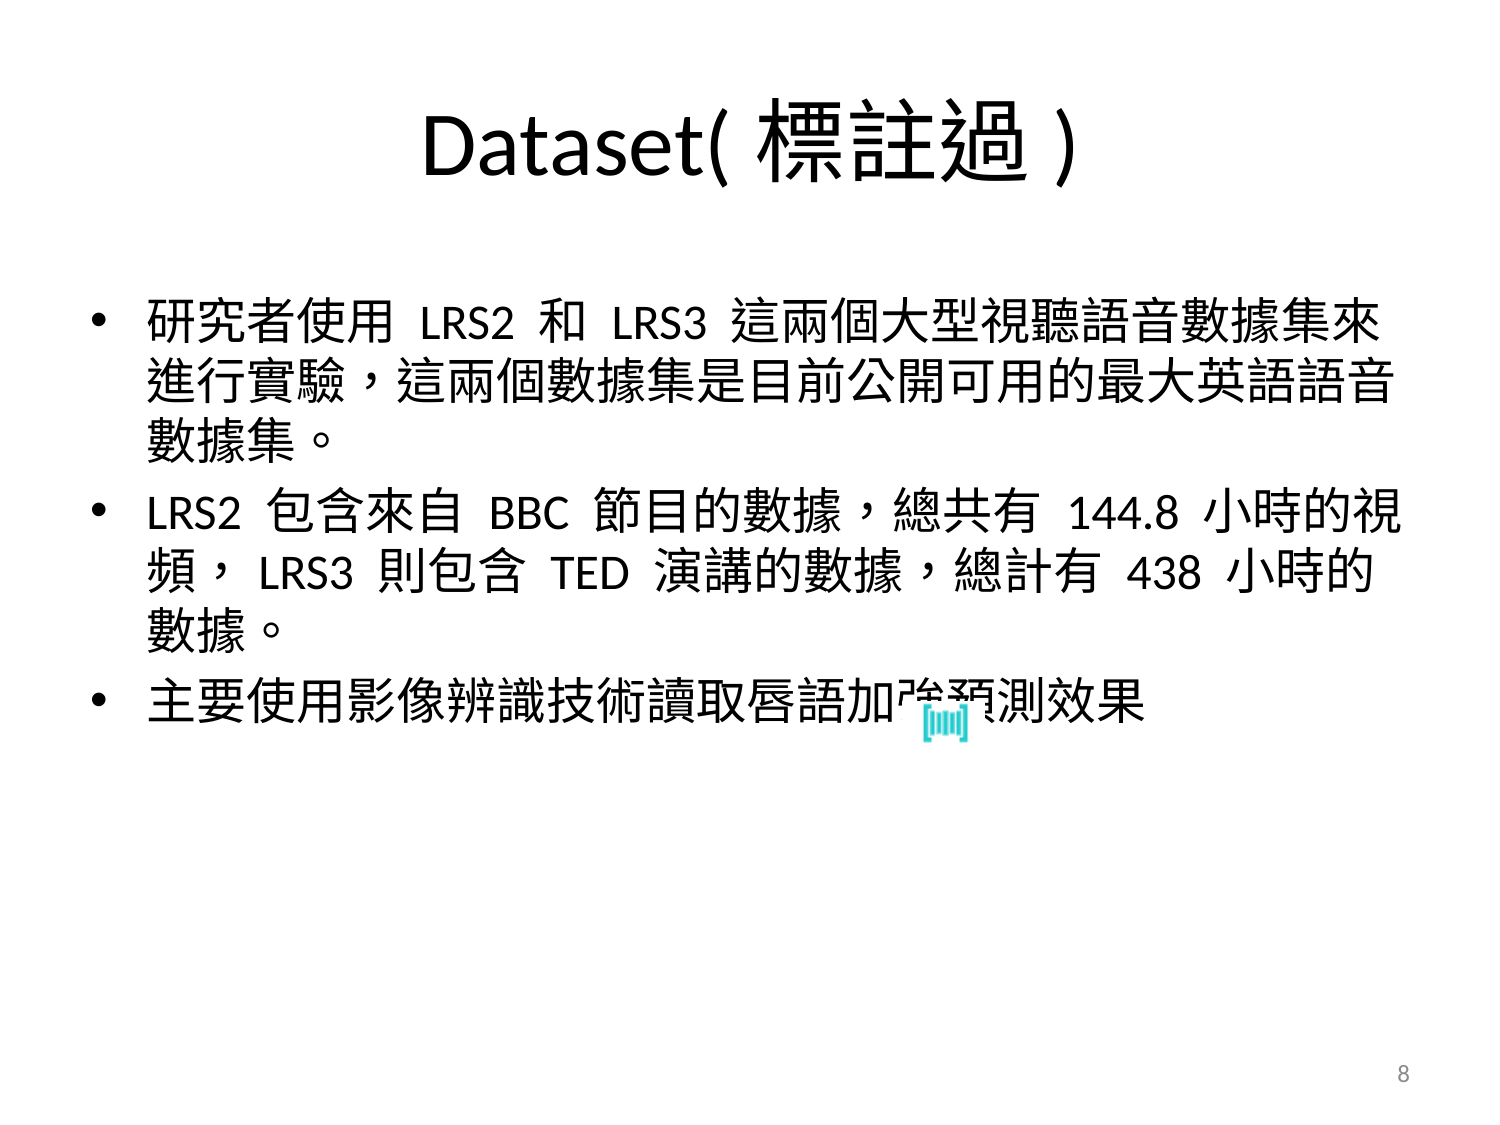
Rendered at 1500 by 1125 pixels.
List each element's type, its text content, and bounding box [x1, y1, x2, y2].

title Dataset(標註過) [75, 45, 1425, 191]
picture [901, 701, 985, 749]
list 研究者使用 LRS2 和 LRS3 這兩個大型視聽語音數據集來進行實驗，這兩個數據集是目前公開可用的最大英語語音數據集。 LRS2 包含來自 BBC 節目的數據，總共有 144.8 小時的視頻，LRS3 則包含 TED 演講的數據，總計有 438 小時的數據。 主要使用影像辨識技術讀取唇語加強預測效果 [75, 191, 1425, 935]
slide_number 8 [1074, 1042, 1425, 1103]
